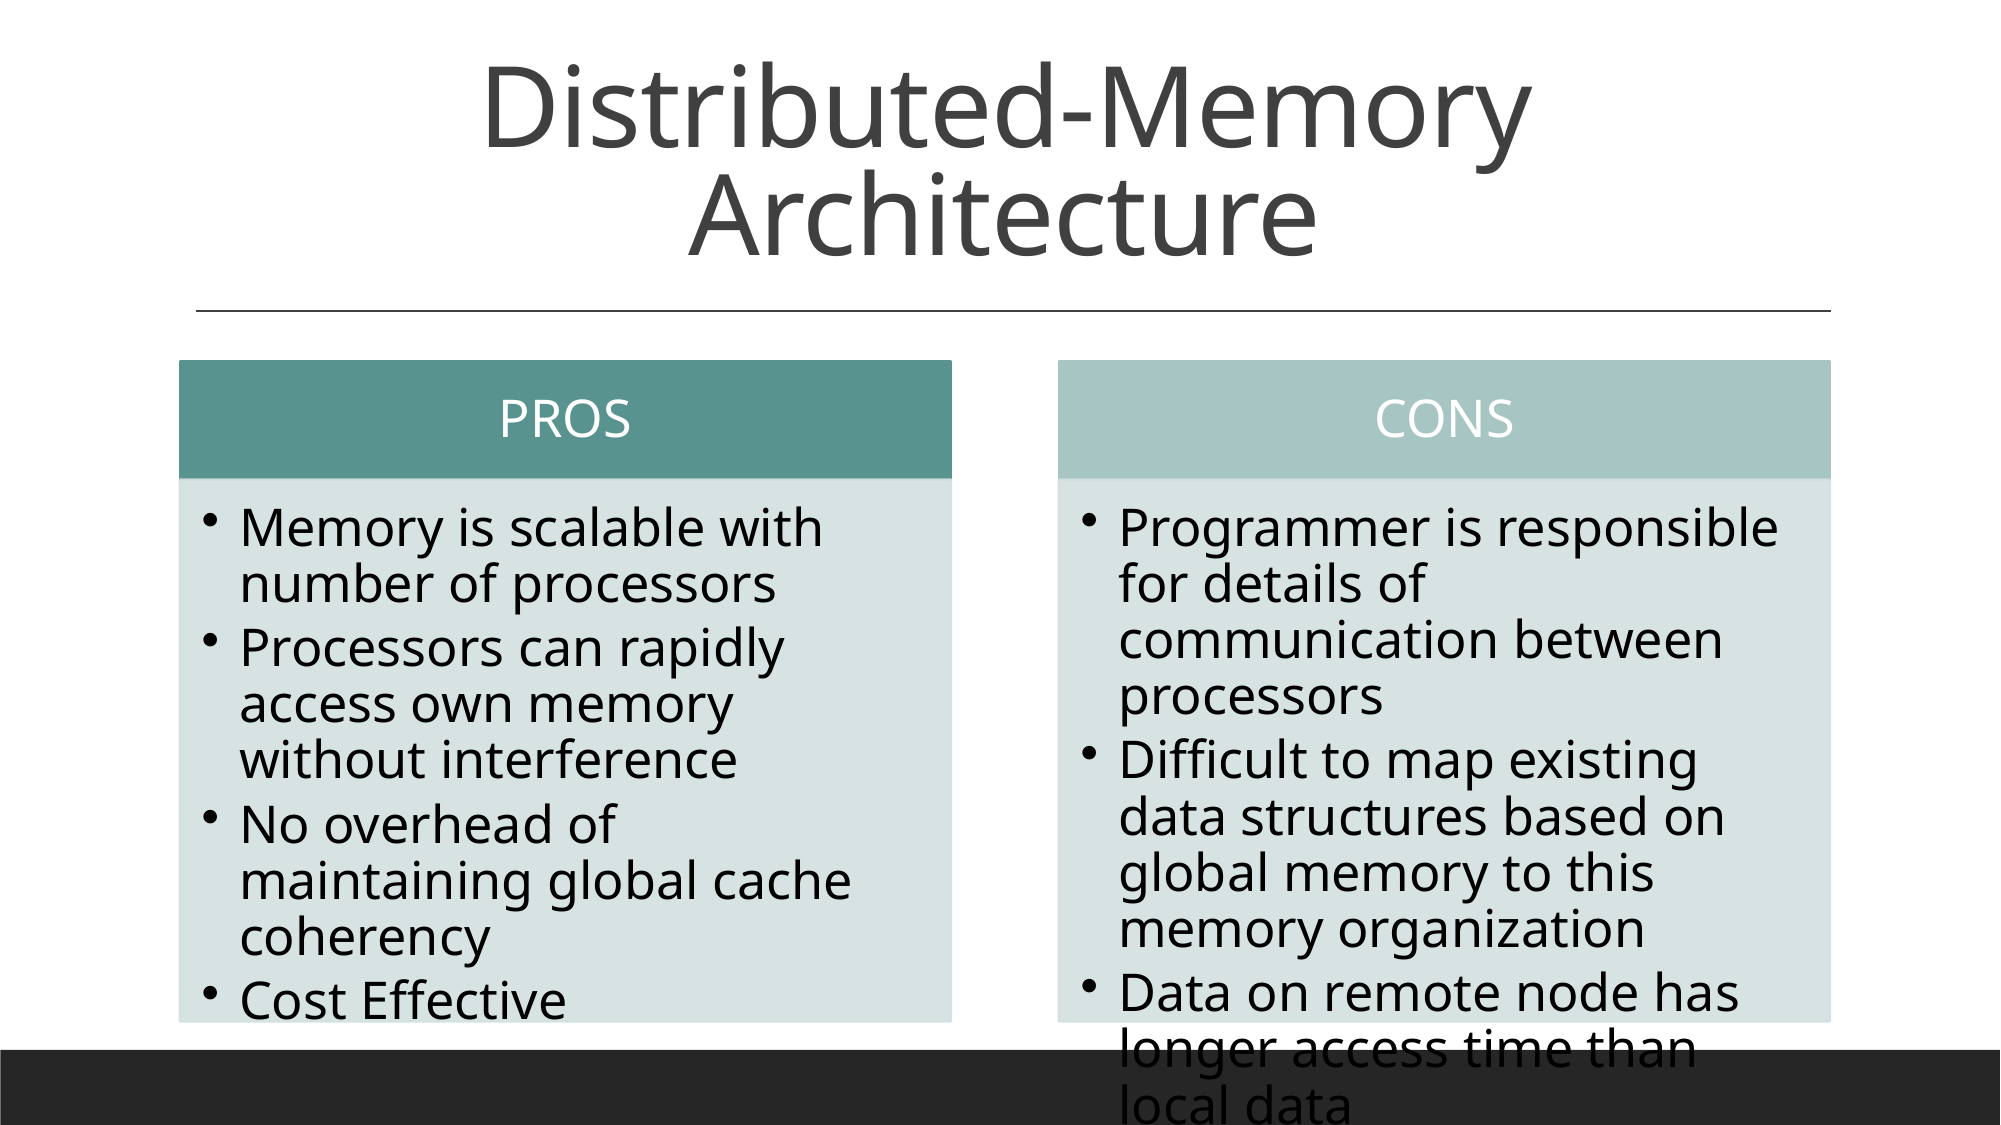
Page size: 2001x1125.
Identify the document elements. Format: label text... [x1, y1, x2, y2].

title Distributed-Memory Architecture [180, 47, 1830, 285]
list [179, 345, 1831, 1038]
